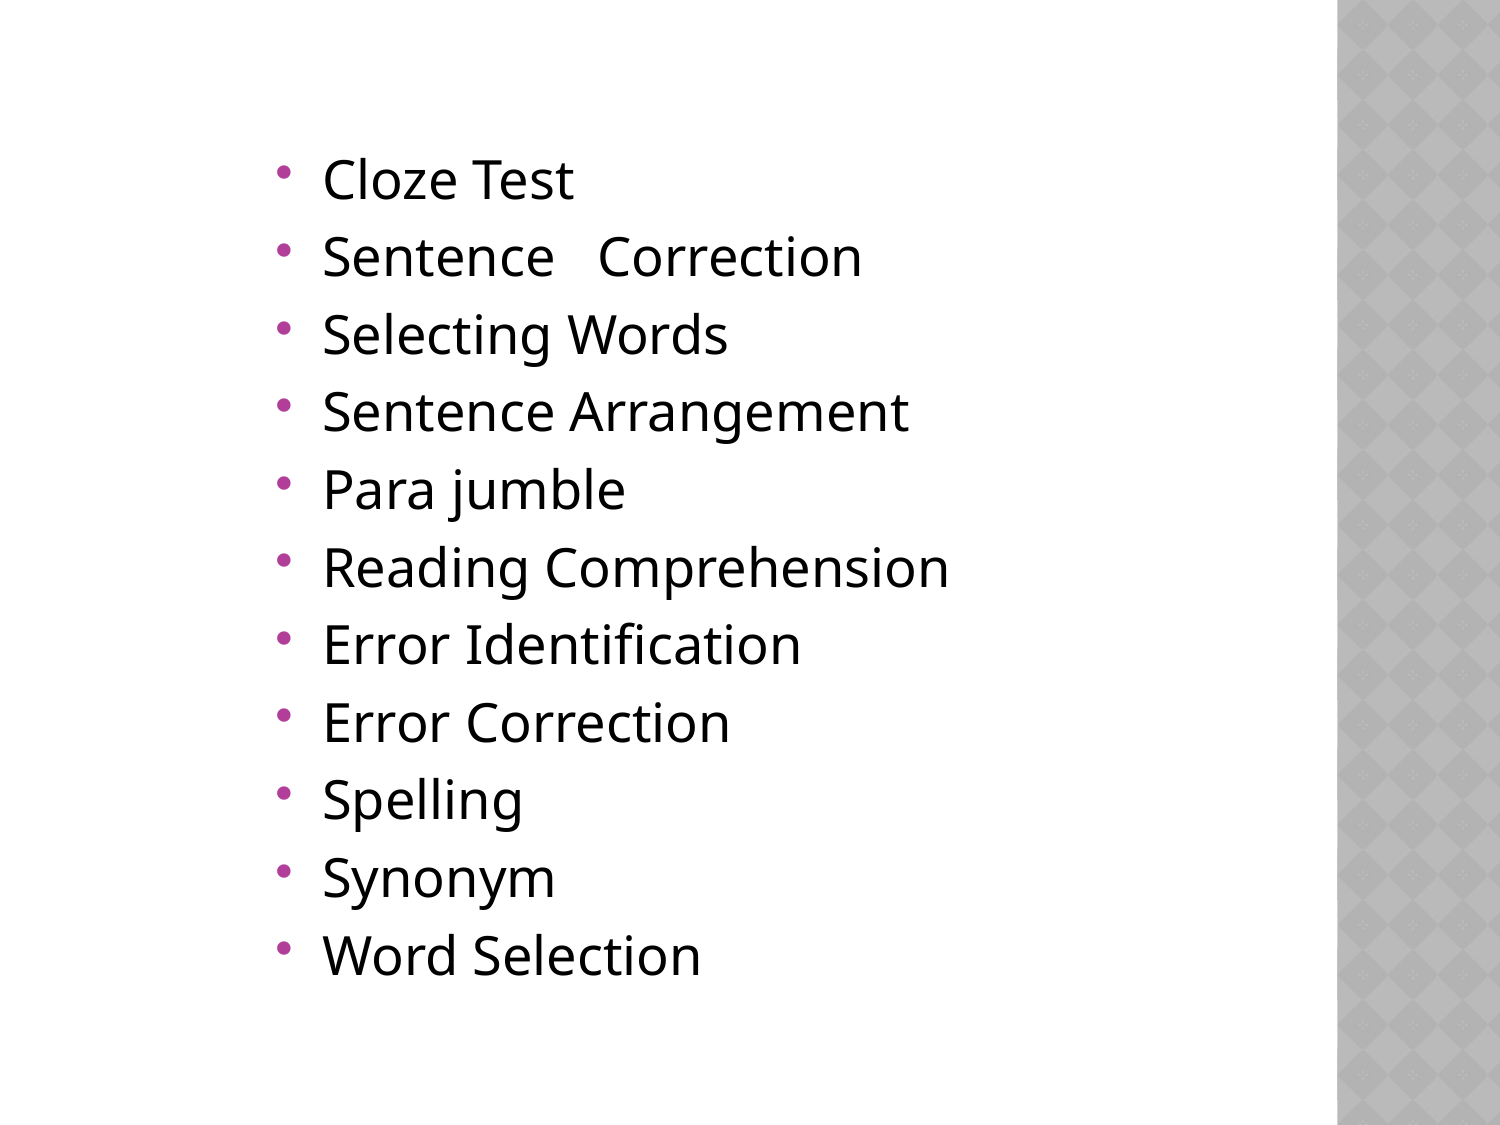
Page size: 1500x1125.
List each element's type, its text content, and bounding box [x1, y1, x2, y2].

list Cloze Test Sentence Correction Selecting Words Sentence Arrangement Para jumble Reading Comprehension Error Identification Error Correction Spelling Synonym Word Selection [262, 137, 1425, 1075]
